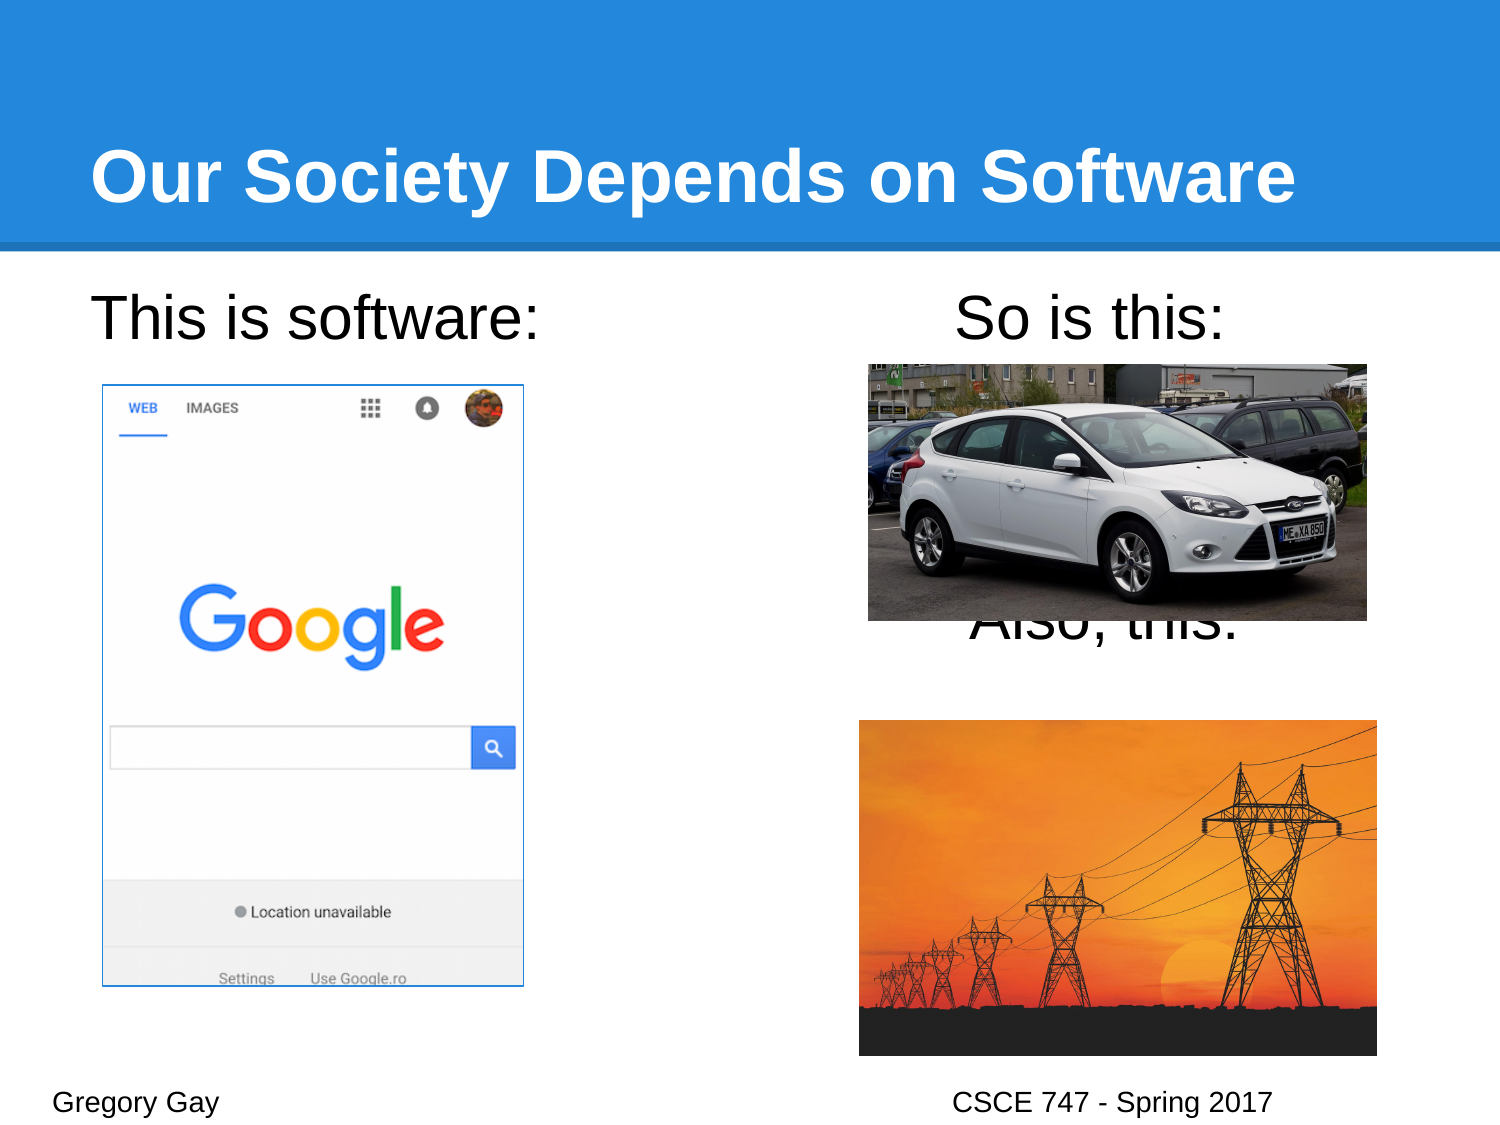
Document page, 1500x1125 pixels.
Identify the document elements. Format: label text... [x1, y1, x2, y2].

list This is software: So is this: Also, this: [75, 262, 1425, 1068]
title Our Society Depends on Software [75, 45, 1425, 233]
picture [868, 364, 1367, 621]
text_box Gregory Gay CSCE 747 - Spring 2017 4 [37, 1068, 1463, 1114]
picture [858, 719, 1377, 1056]
picture [102, 385, 524, 986]
